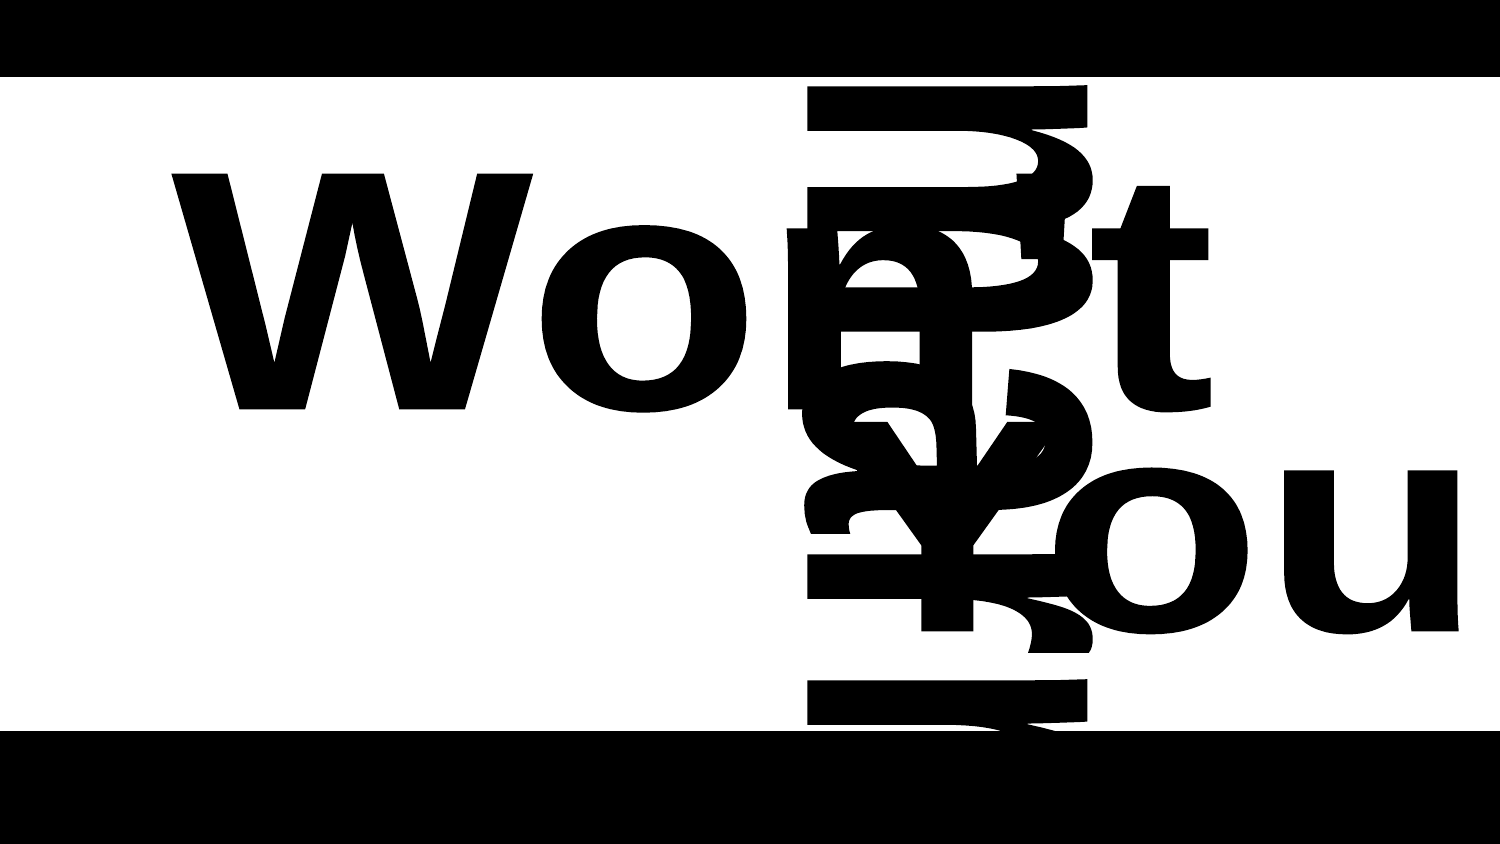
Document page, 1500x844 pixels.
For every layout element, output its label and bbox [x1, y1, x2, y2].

text_box [0, 0, 1500, 77]
text_box [171, 173, 1459, 635]
text_box [0, 731, 1500, 844]
